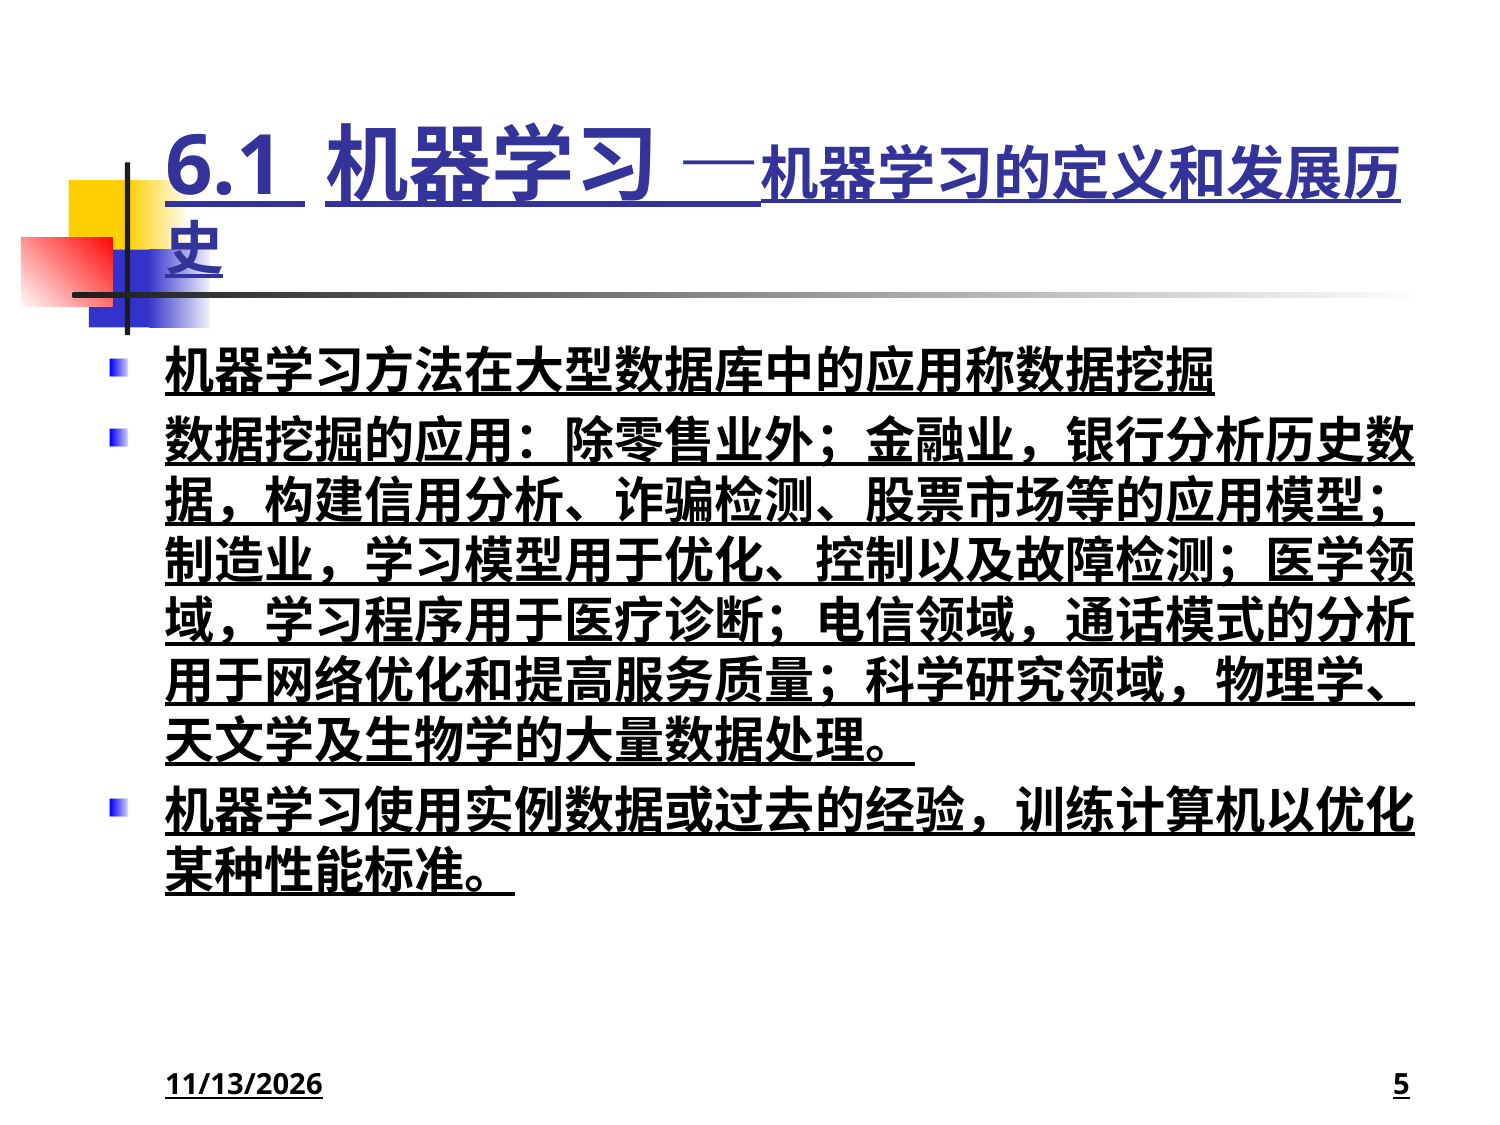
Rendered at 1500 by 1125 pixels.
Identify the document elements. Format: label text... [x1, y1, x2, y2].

title 6.1 机器学习 —机器学习的定义和发展历史 [150, 101, 1468, 289]
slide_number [149, 1037, 463, 1113]
picture [108, 427, 130, 449]
picture [108, 357, 130, 379]
picture [108, 797, 130, 819]
list 机器学习方法在大型数据库中的应用称数据挖掘 数据挖掘的应用：除零售业外；金融业，银行分析历史数据，构建信用分析、诈骗检测、股票市场等的应用模型；制造业，学习模型用于优化、控制以及故障检测；医学领域，学习程序用于医疗诊断；电信领域，通话模式的分析用于网络优化和提高服务质量；科学研究领域，物理学、天文学及生物学的大量数据处理。 机器学习使用实例数据或过去的经验，训练计算机以优化某种性能标准。 [93, 331, 1469, 1006]
slide_number 5 [1112, 1037, 1426, 1113]
